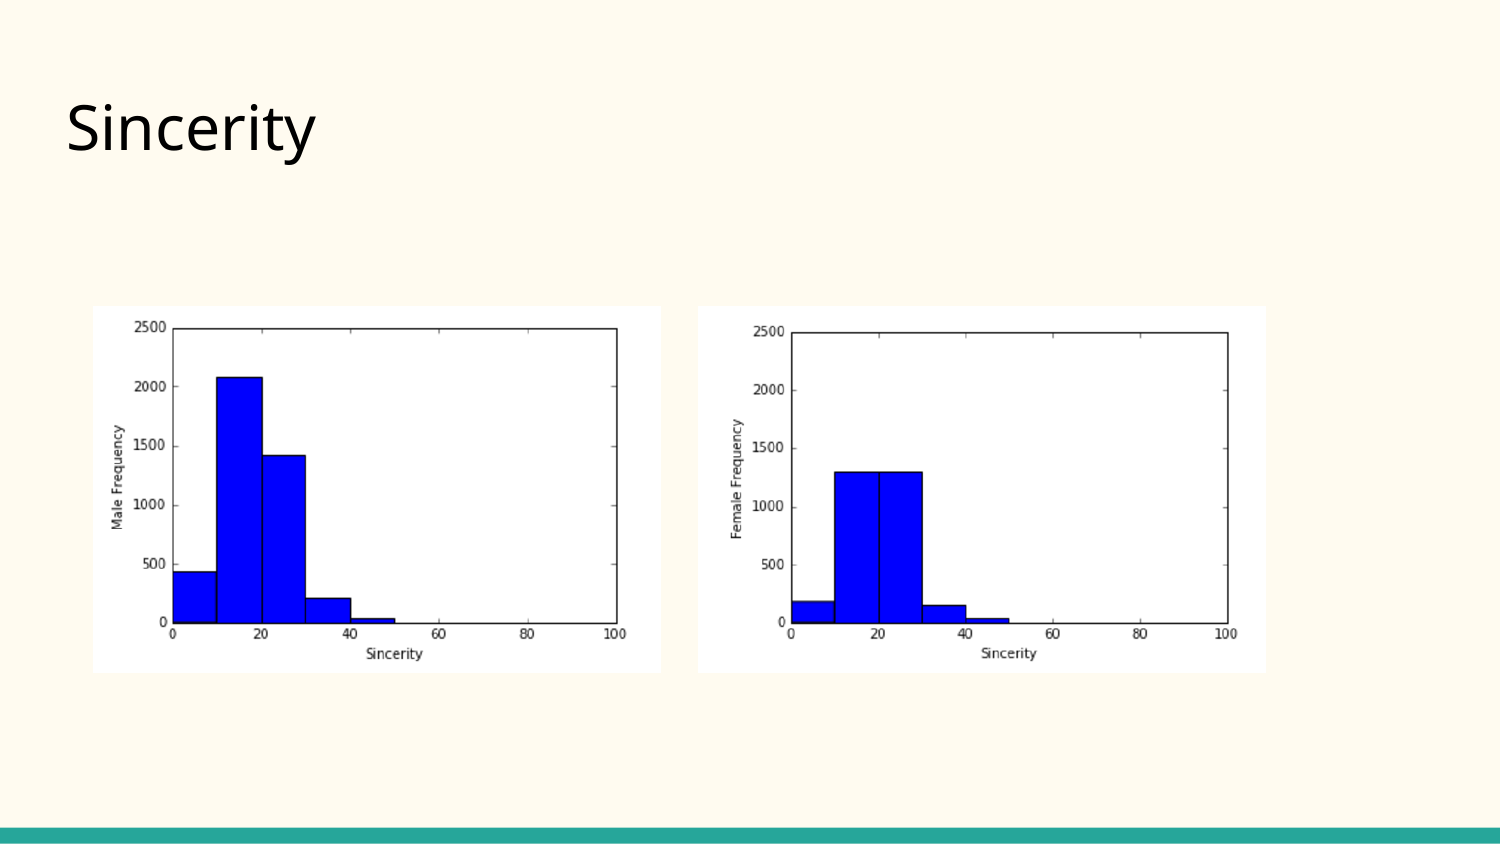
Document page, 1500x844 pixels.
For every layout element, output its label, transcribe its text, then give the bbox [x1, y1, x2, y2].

title Sincerity [51, 72, 1449, 174]
picture [698, 306, 1266, 674]
picture [93, 306, 661, 674]
